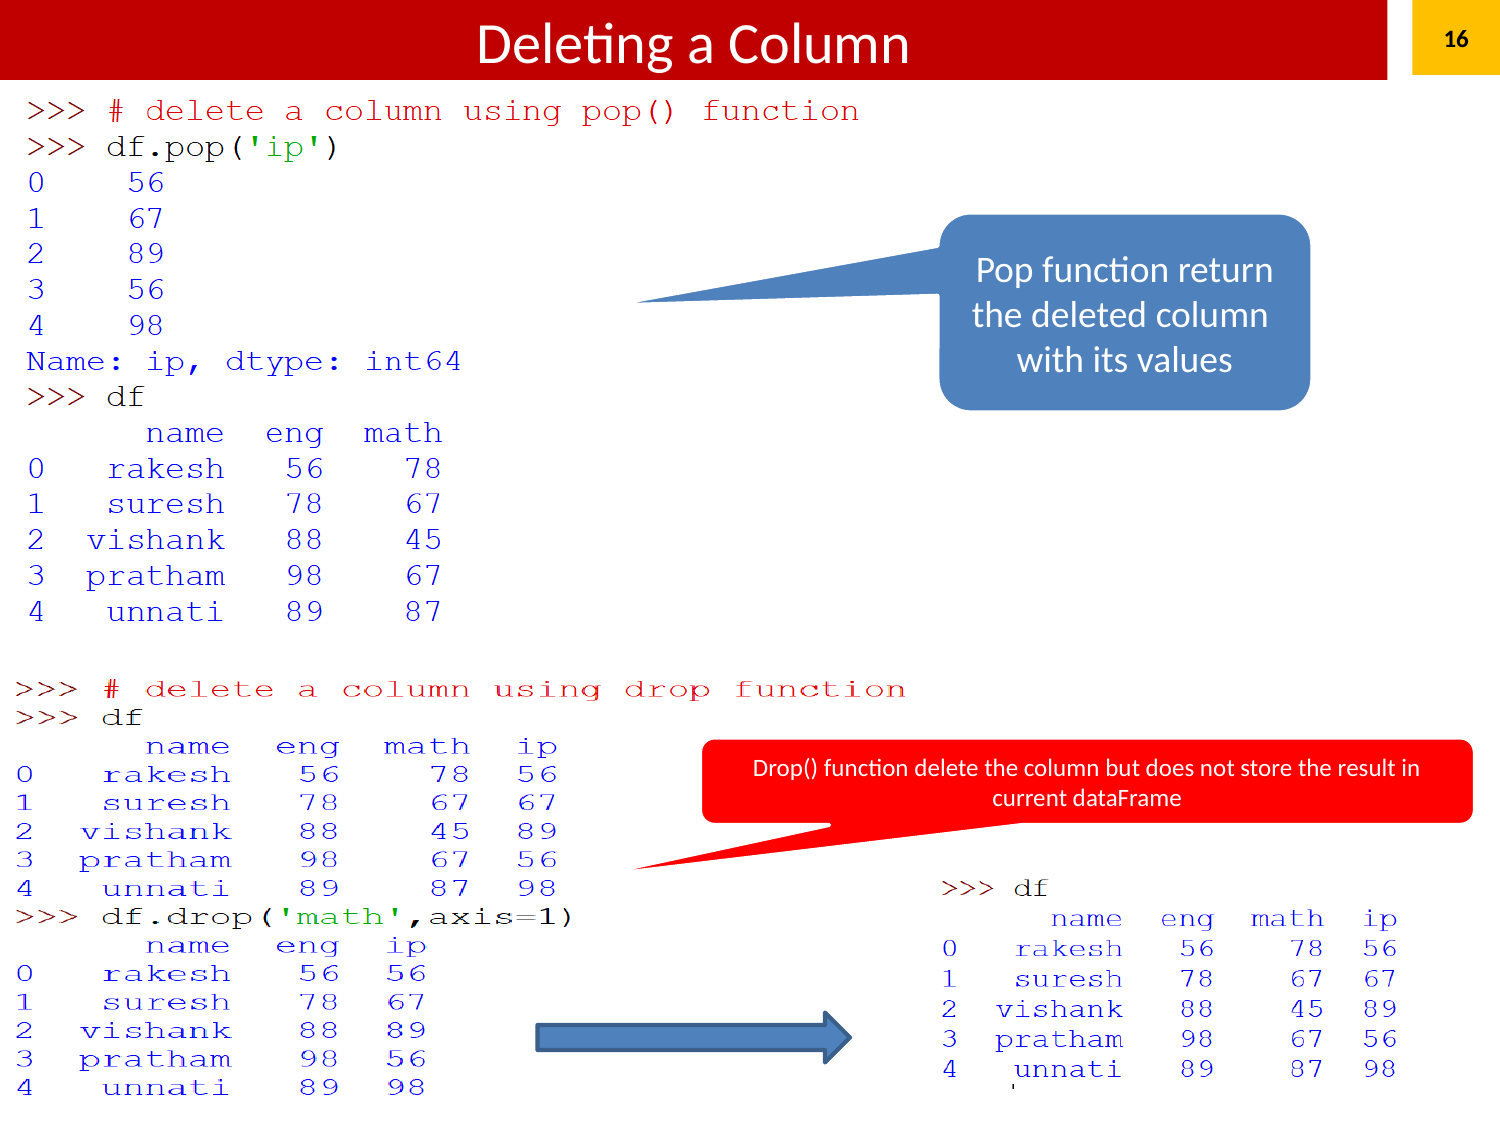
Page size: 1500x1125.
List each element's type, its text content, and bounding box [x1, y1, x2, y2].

picture [12, 674, 1455, 1101]
picture [24, 99, 891, 626]
text_box Drop() function delete the column but does not store the result in current dataFrame [941, 735, 1478, 837]
title Deleting a Column [0, 0, 1388, 80]
slide_number 16 [1412, 0, 1500, 75]
text_box Pop function return the deleted column with its values [894, 210, 1315, 415]
